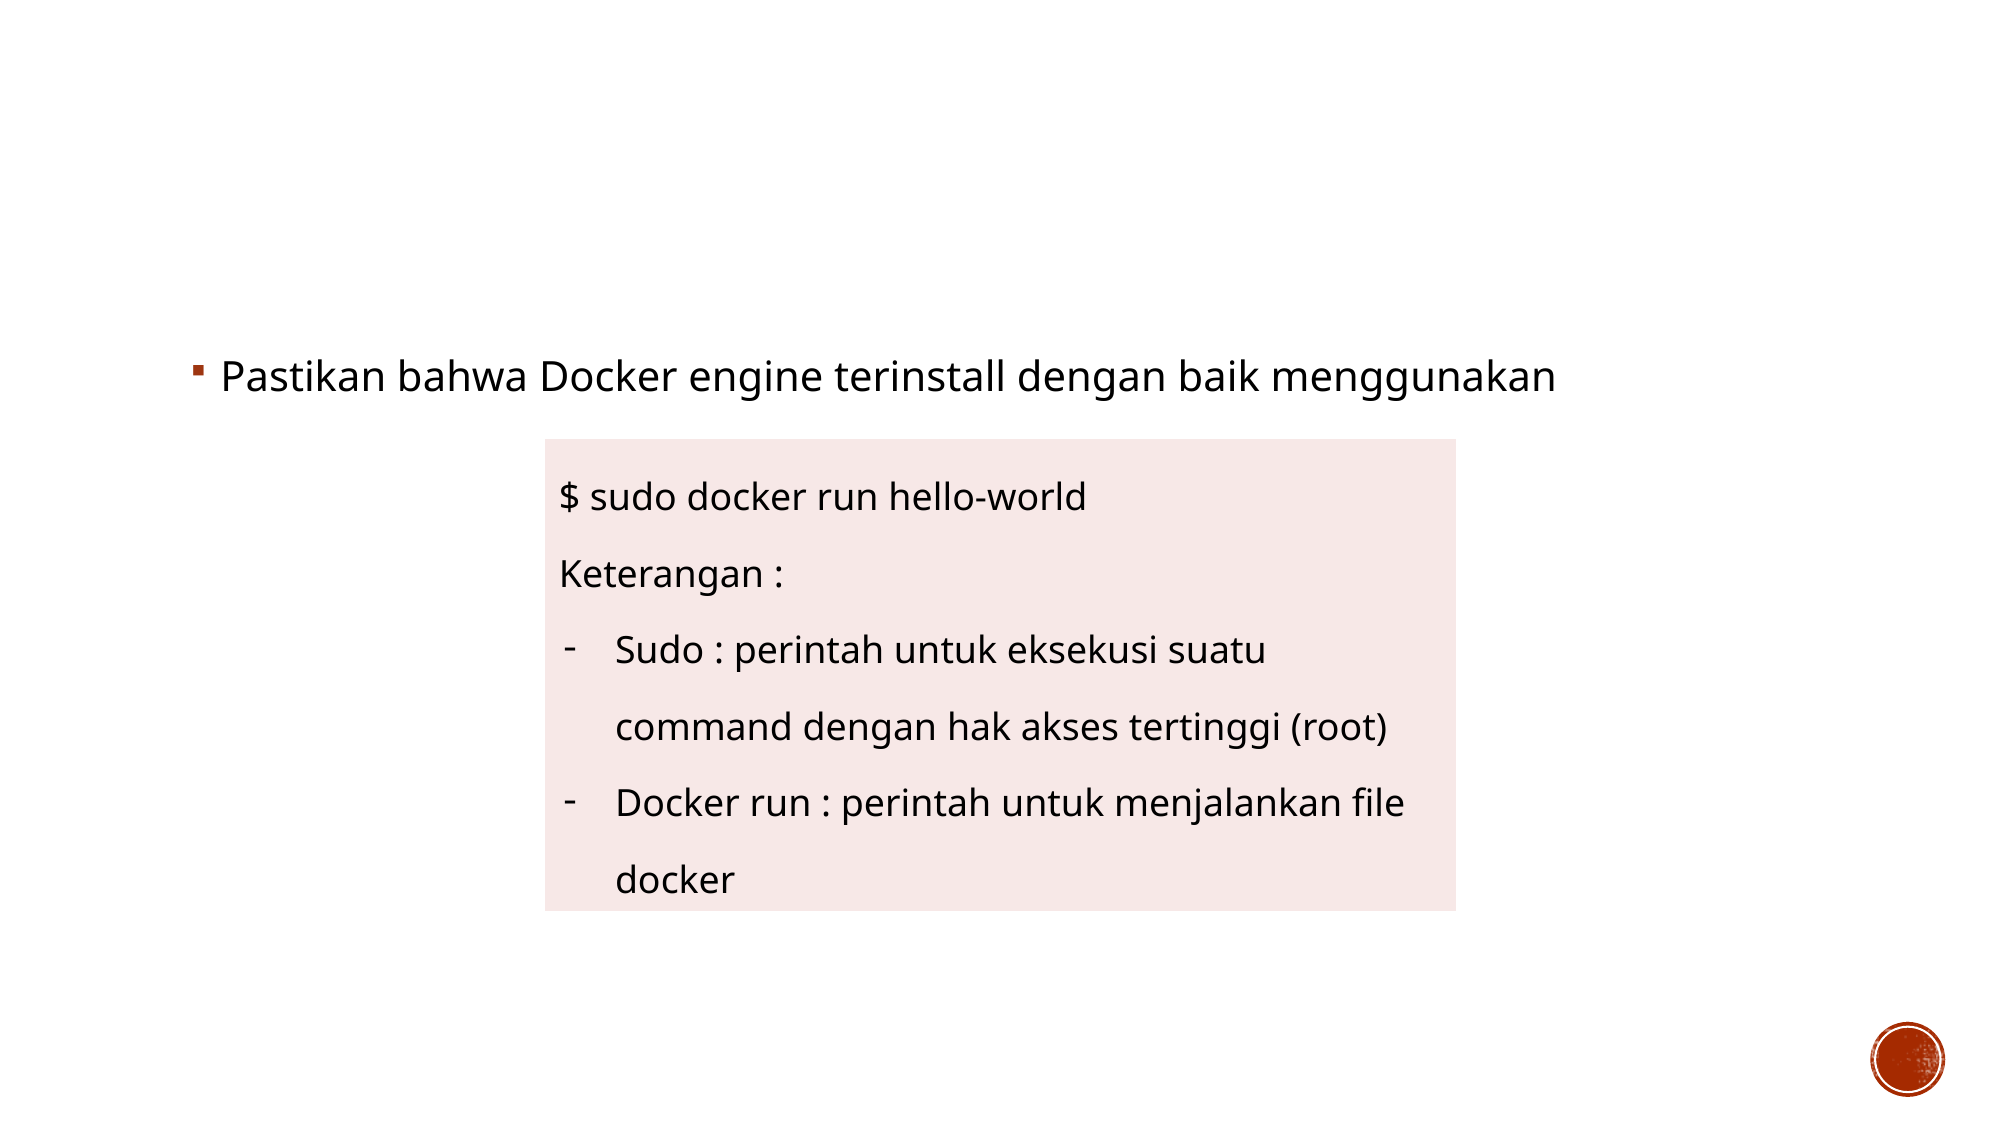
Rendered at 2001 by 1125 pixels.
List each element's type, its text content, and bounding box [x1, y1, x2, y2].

table_header $ sudo docker run hello-world Keterangan : Sudo : perintah untuk eksekusi suatu command dengan hak akses tertinggi (root) Docker run : perintah untuk menjalankan file docker [545, 439, 1456, 911]
list Pastikan bahwa Docker engine terinstall dengan baik menggunakan [175, 348, 1826, 1013]
